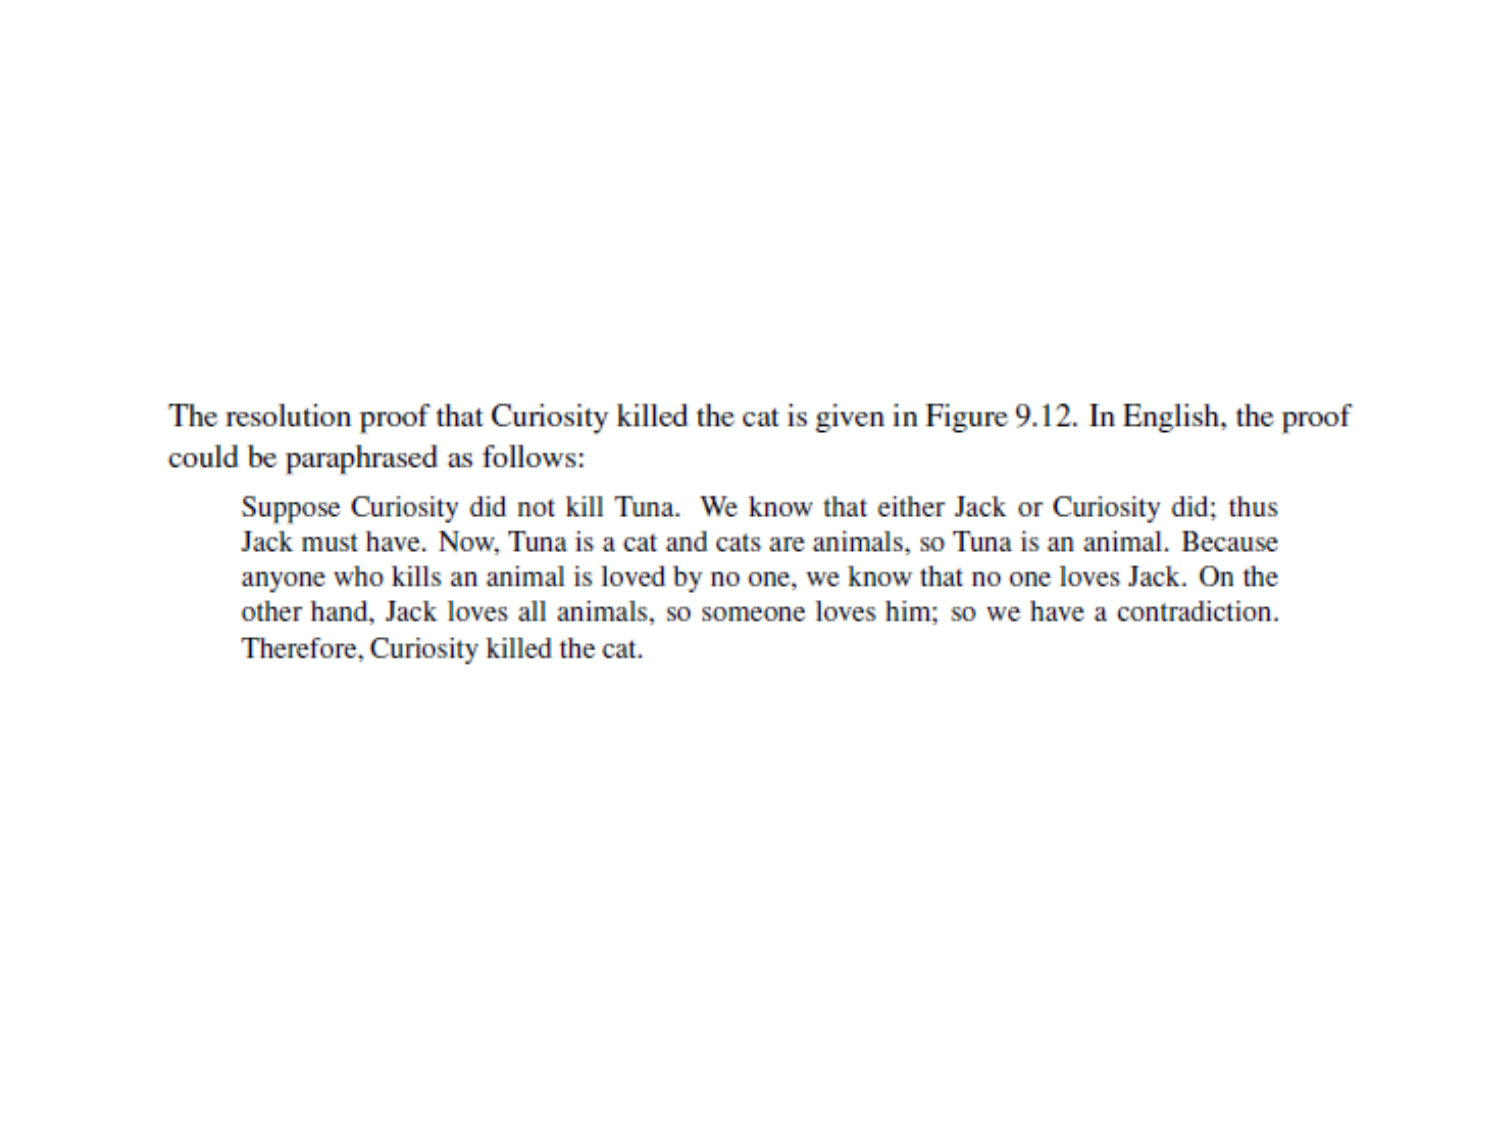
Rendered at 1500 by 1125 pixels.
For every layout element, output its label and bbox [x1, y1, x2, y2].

picture [149, 392, 1369, 677]
